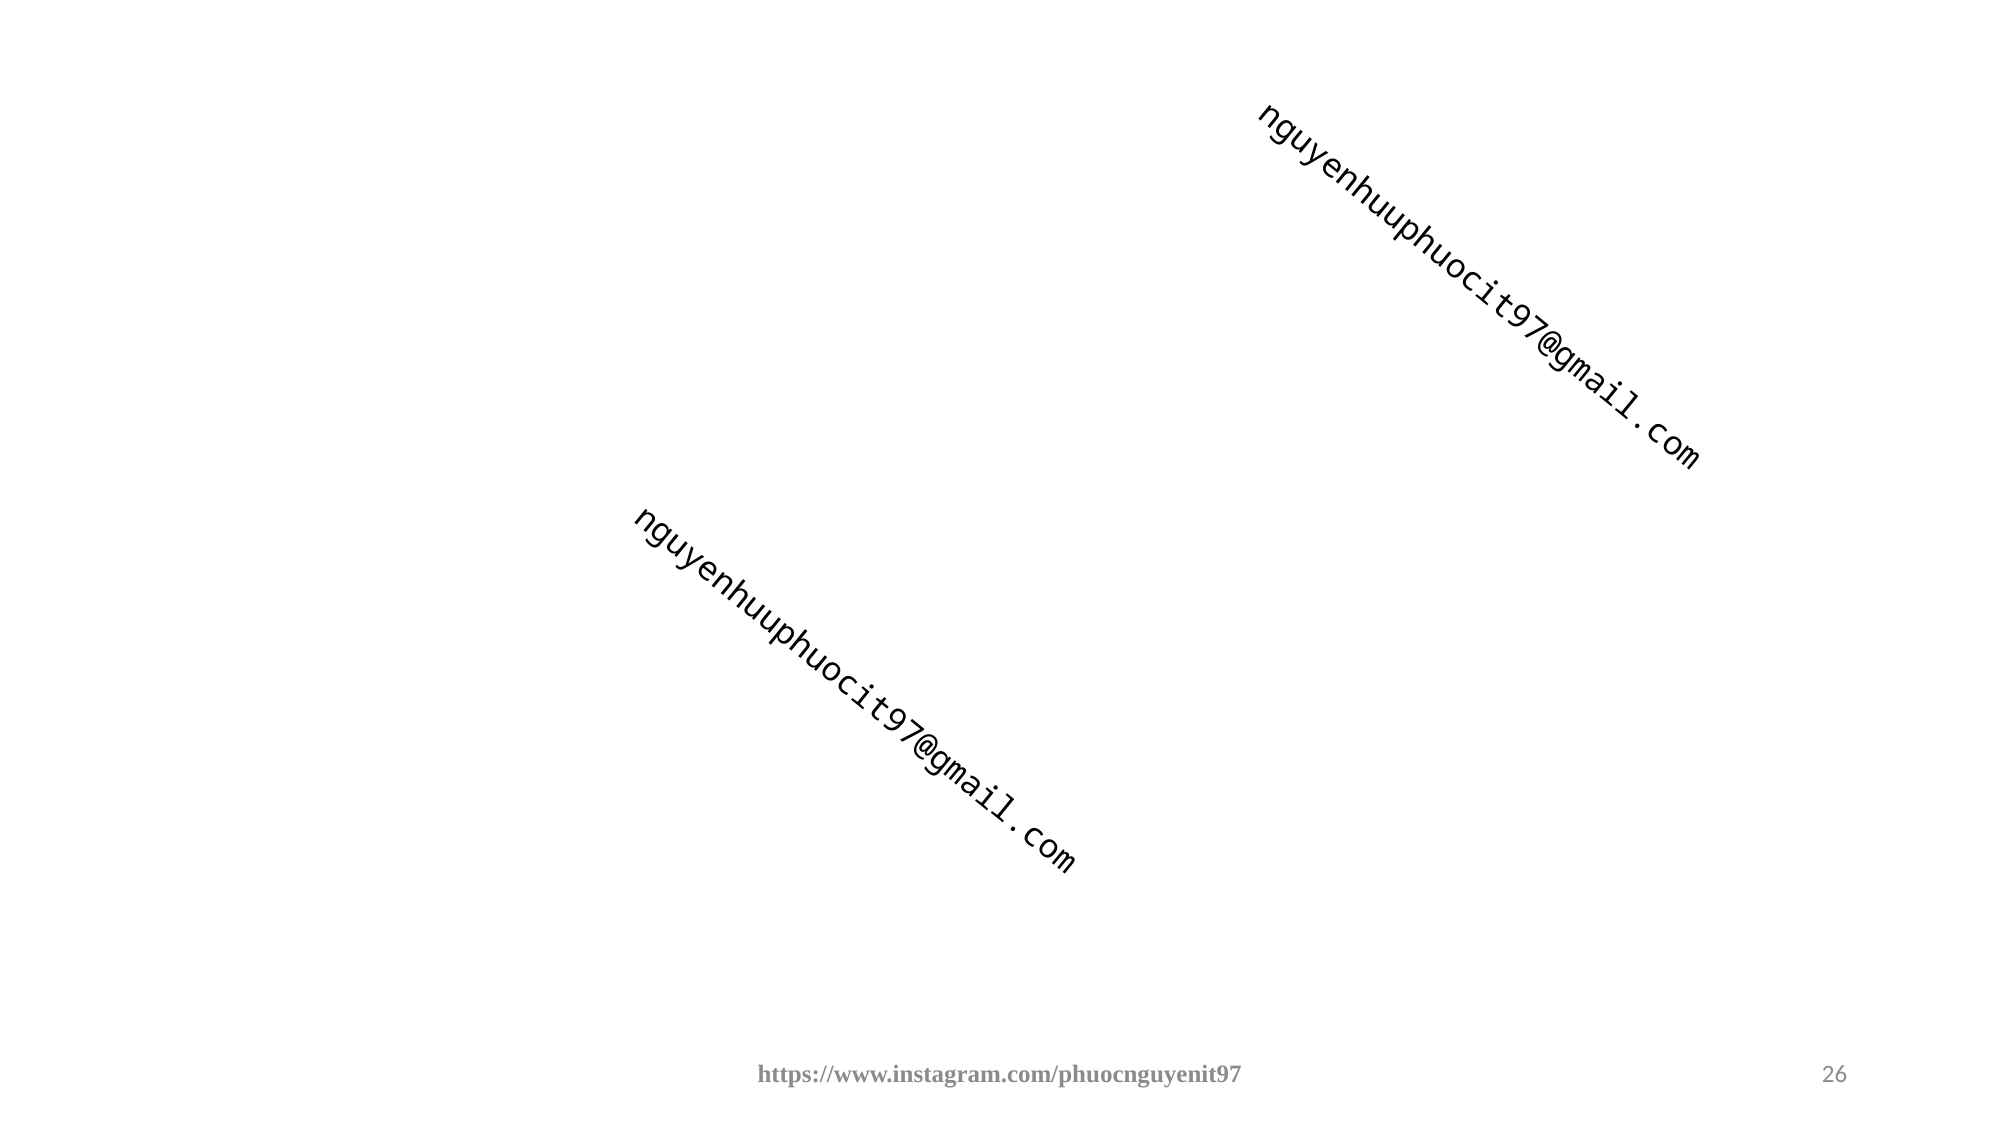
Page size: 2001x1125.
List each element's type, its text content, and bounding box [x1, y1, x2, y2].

slide_number 26 [1412, 1042, 1863, 1103]
footer https://www.instagram.com/phuocnguyenit97 [662, 1042, 1338, 1103]
